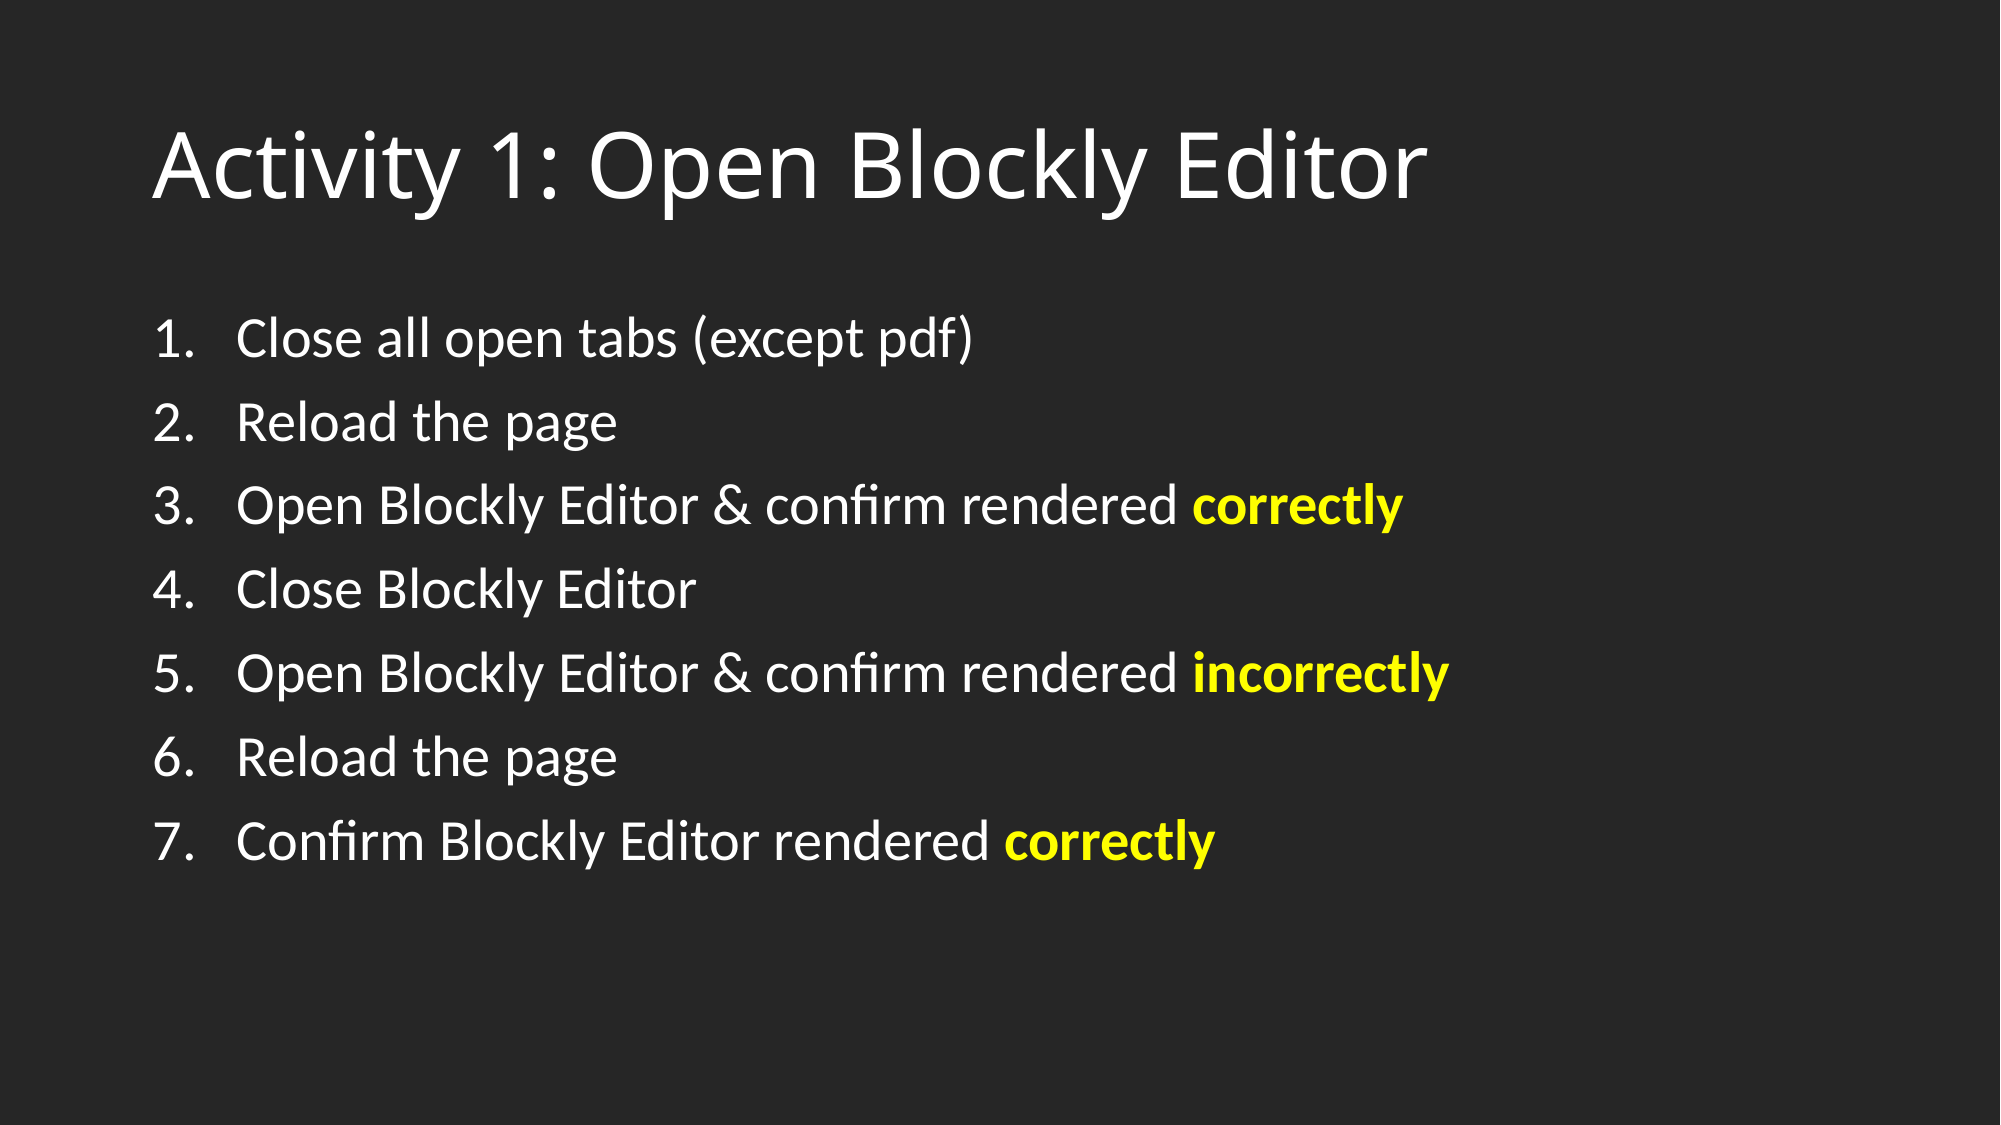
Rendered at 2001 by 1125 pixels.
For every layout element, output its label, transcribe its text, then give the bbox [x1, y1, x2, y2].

title Activity 1: Open Blockly Editor [137, 59, 1863, 278]
list Close all open tabs (except pdf) Reload the page Open Blockly Editor & confirm rendered correctly Close Blockly Editor Open Blockly Editor & confirm rendered incorrectly Reload the page Confirm Blockly Editor rendered correctly [137, 299, 1863, 1014]
